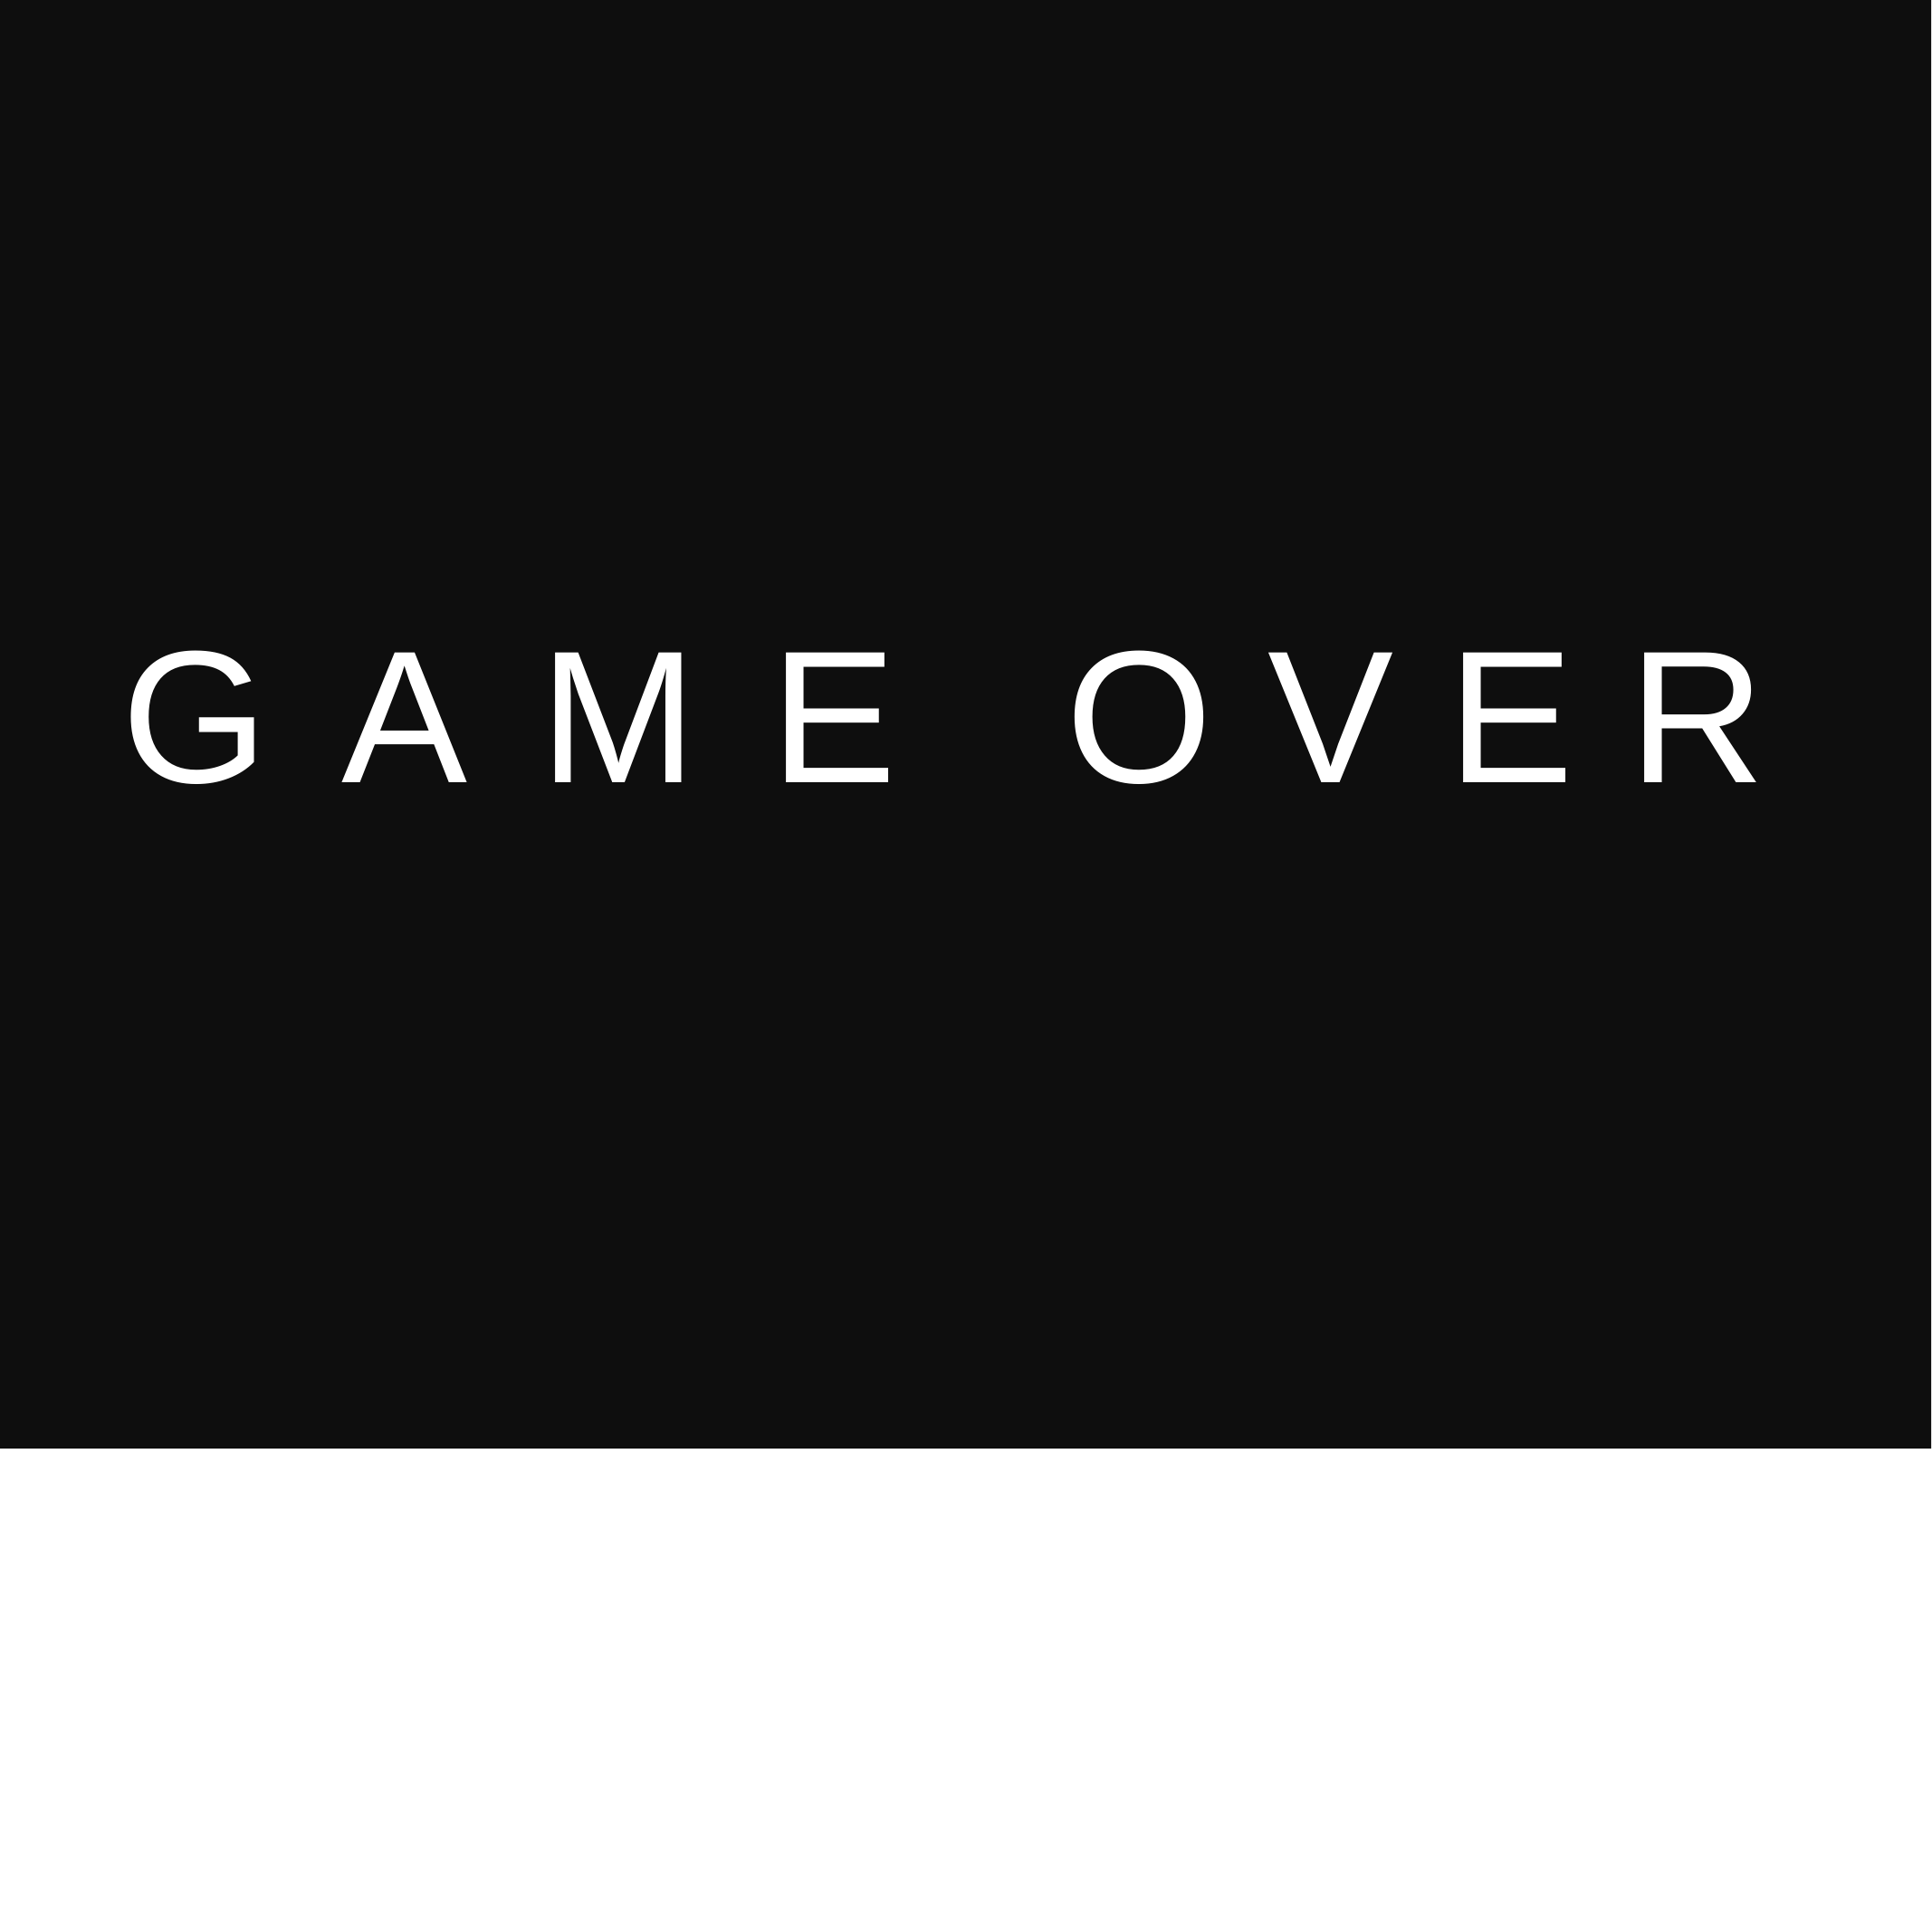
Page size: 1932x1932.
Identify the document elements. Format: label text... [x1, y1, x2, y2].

text_box [0, 0, 1932, 1449]
text_box GAME OVER [120, 629, 1822, 821]
